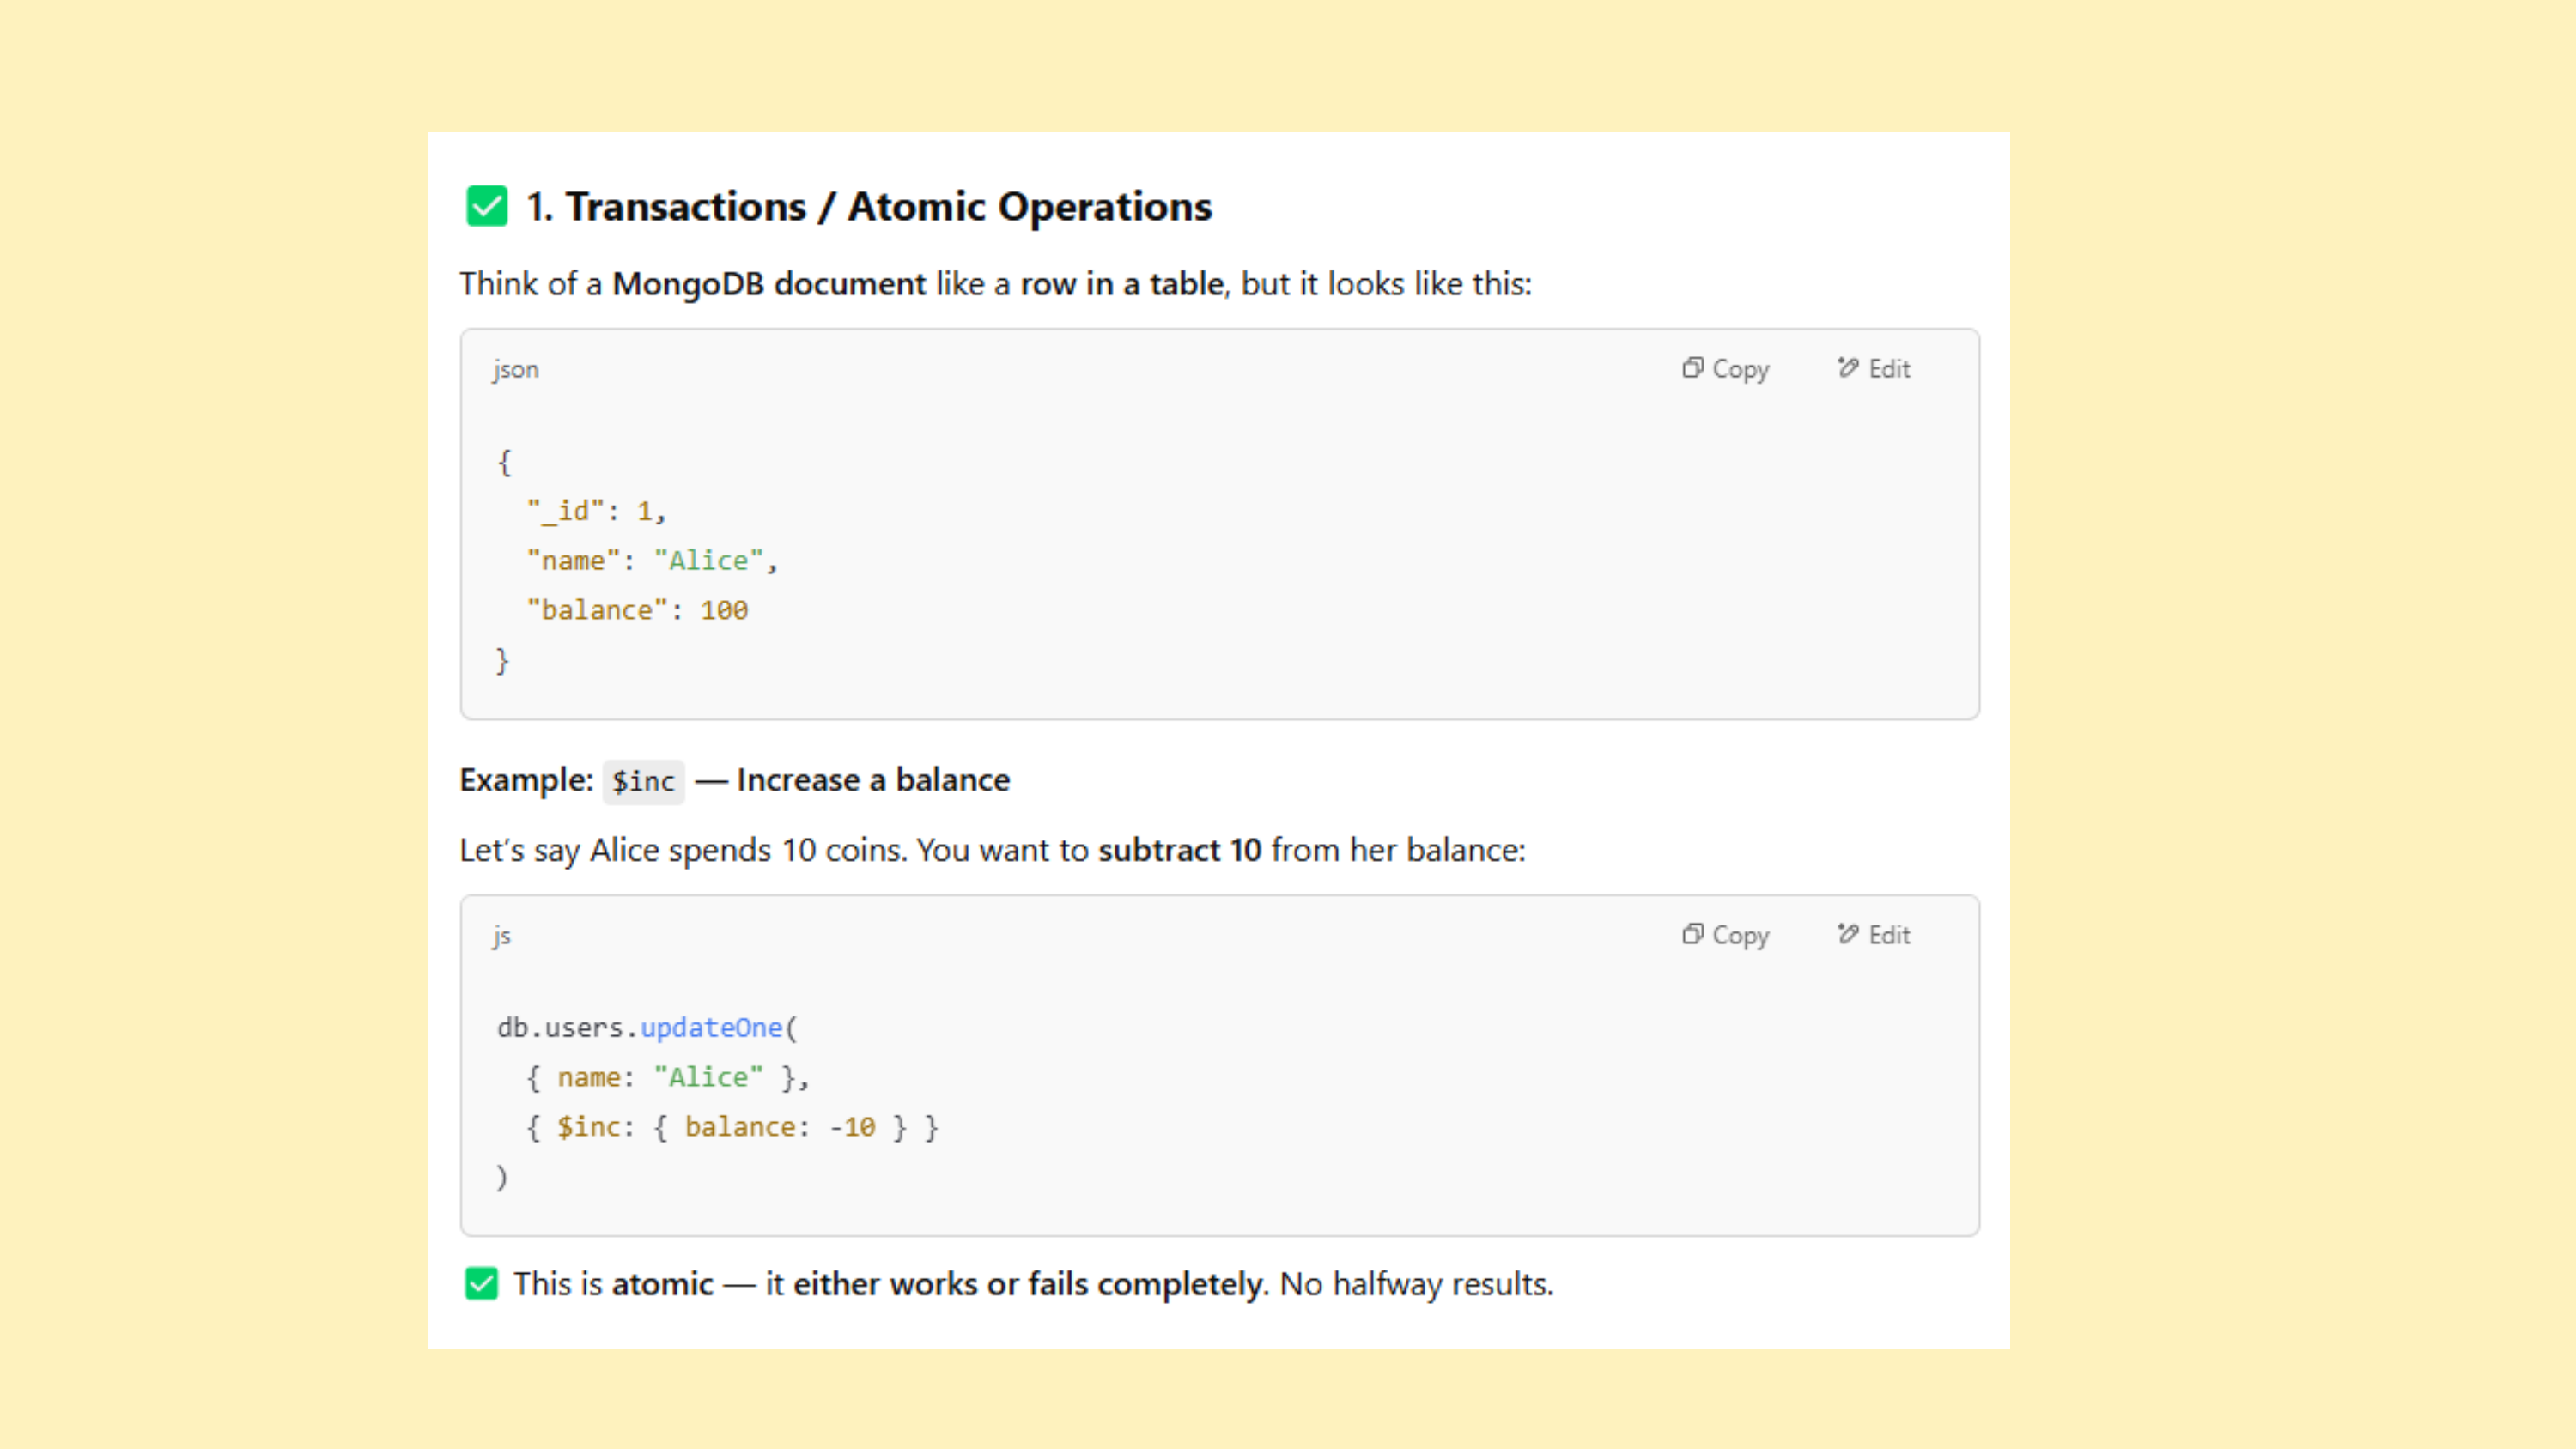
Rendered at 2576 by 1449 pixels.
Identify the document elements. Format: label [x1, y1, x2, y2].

picture [428, 132, 2010, 1349]
